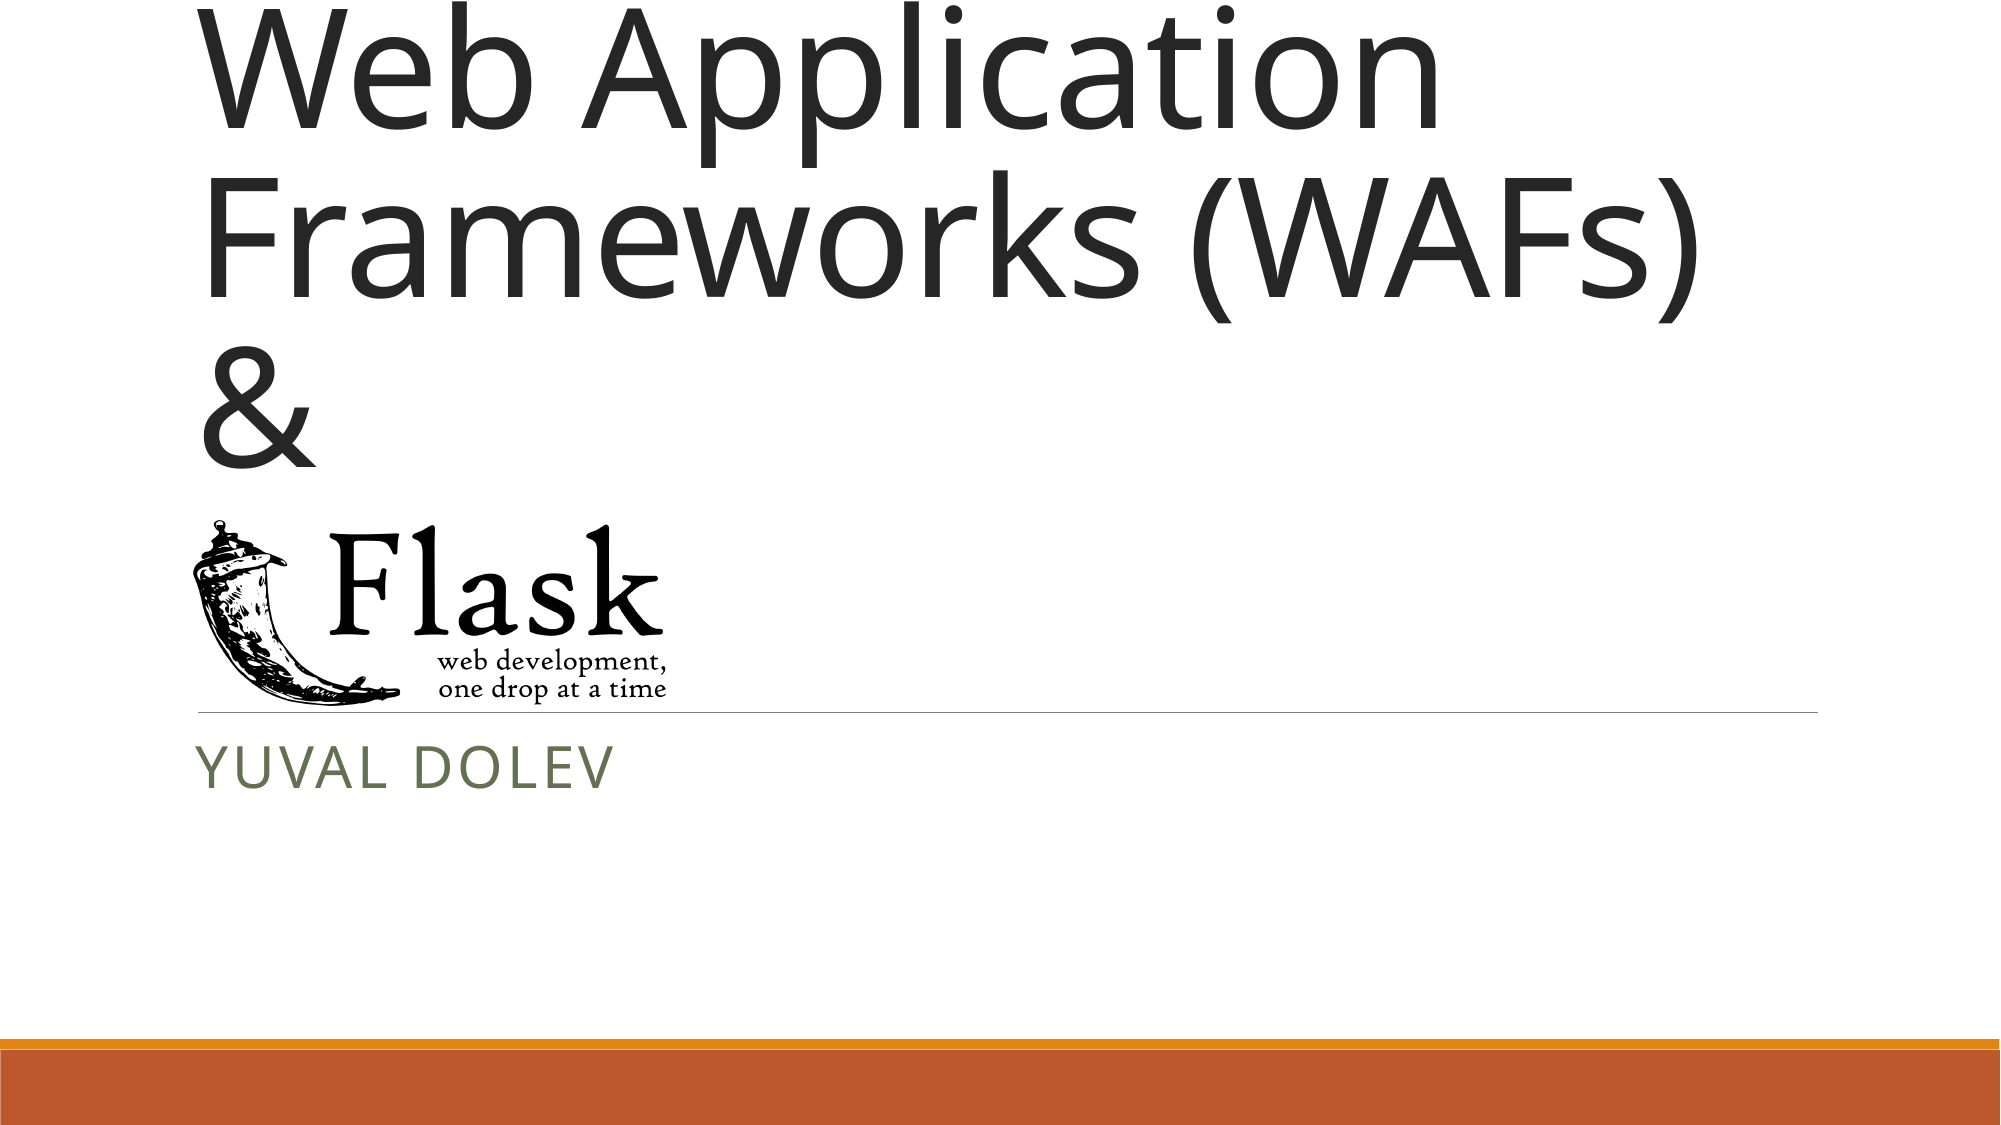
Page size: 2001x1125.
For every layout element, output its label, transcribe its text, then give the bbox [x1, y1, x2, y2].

subtitle Yuval Dolev [180, 730, 1831, 919]
picture [179, 514, 679, 710]
title Web Application Frameworks (WAFs) & [180, 124, 1830, 710]
